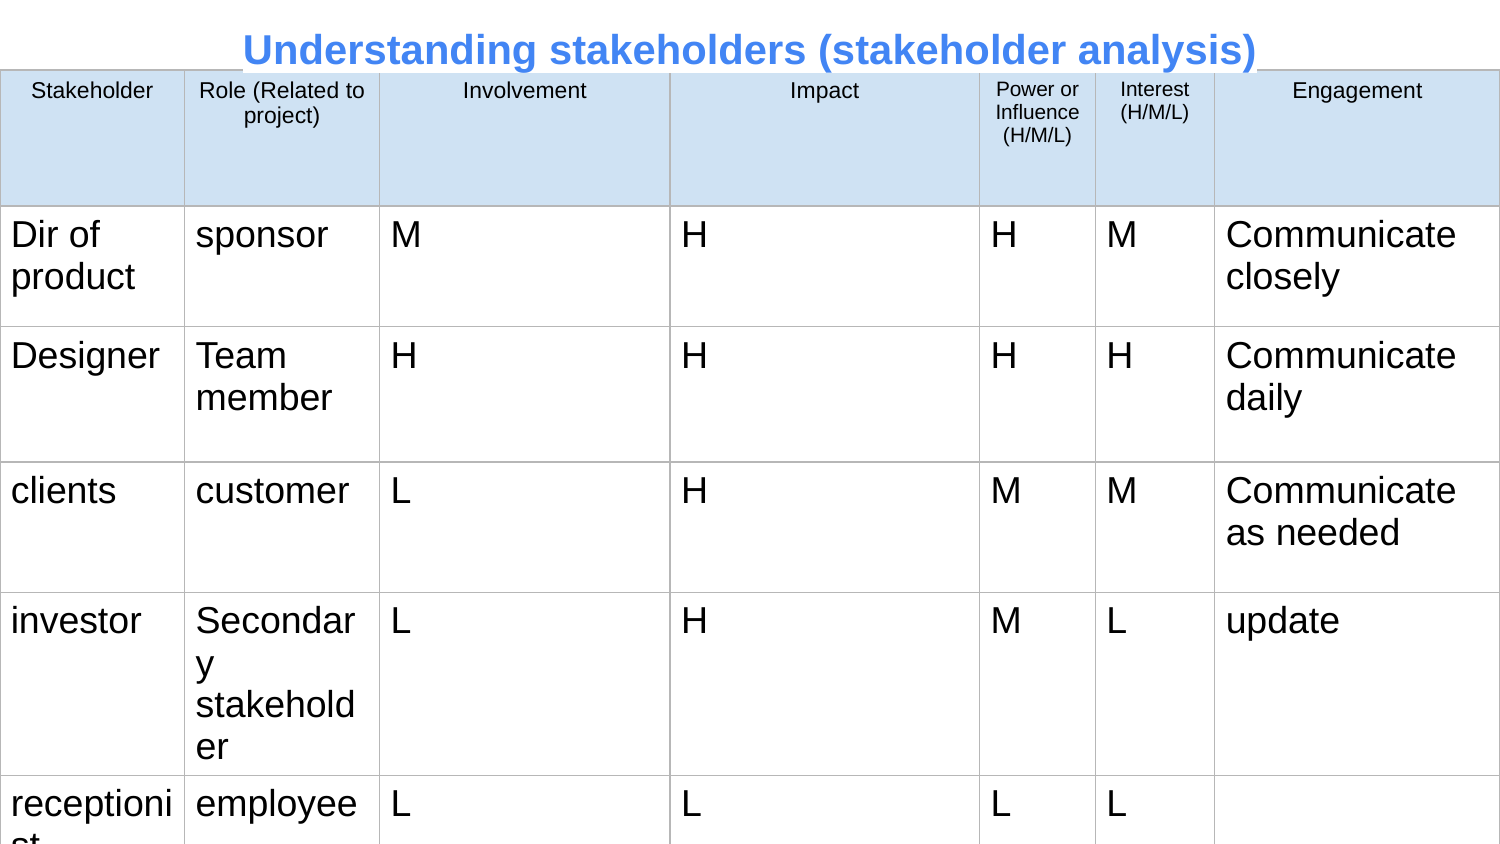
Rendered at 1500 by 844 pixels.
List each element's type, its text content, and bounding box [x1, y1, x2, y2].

table_cell H [1096, 327, 1214, 461]
table_header Interest (H/M/L) [1096, 88, 1214, 205]
table_cell employee [185, 776, 379, 844]
table_cell H [671, 207, 979, 326]
table_cell M [380, 207, 669, 326]
table_cell receptionist [1, 776, 184, 844]
table_cell Communicate as needed [1215, 463, 1499, 592]
table_cell L [380, 776, 669, 844]
table_cell Communicate daily [1215, 327, 1499, 461]
table_cell Secondary stakeholder [185, 593, 379, 775]
table_cell H [980, 327, 1095, 461]
table_cell M [1096, 463, 1214, 592]
table_header Stakeholder [1, 88, 184, 205]
table_cell clients [1, 463, 184, 592]
table_cell L [1096, 776, 1214, 844]
table_cell H [980, 207, 1095, 326]
table_header Impact [671, 88, 979, 205]
table_cell M [1096, 207, 1214, 326]
table_cell H [671, 463, 979, 592]
table_cell H [671, 327, 979, 461]
table_cell sponsor [185, 207, 379, 326]
table_header Involvement [380, 88, 669, 205]
table_cell H [380, 327, 669, 461]
table_header Engagement [1215, 88, 1499, 205]
table_header Role (Related to project) [185, 88, 379, 205]
table_cell Communicate closely [1215, 207, 1499, 326]
table_header Power or Influence (H/M/L) [980, 88, 1095, 205]
table_cell Team member [185, 327, 379, 461]
table_cell investor [1, 593, 184, 775]
table_cell M [980, 593, 1095, 775]
table_cell Dir of product [1, 207, 184, 326]
table_cell L [980, 776, 1095, 844]
table_cell [1215, 776, 1499, 844]
table_cell H [671, 593, 979, 775]
table_cell update [1215, 593, 1499, 775]
text_box Understanding stakeholders (stakeholder analysis) [0, 0, 1500, 88]
table_cell L [671, 776, 979, 844]
table_cell L [380, 463, 669, 592]
table_cell customer [185, 463, 379, 592]
table_cell L [380, 593, 669, 775]
table_cell M [980, 463, 1095, 592]
table_cell L [1096, 593, 1214, 775]
table_cell Designer [1, 327, 184, 461]
